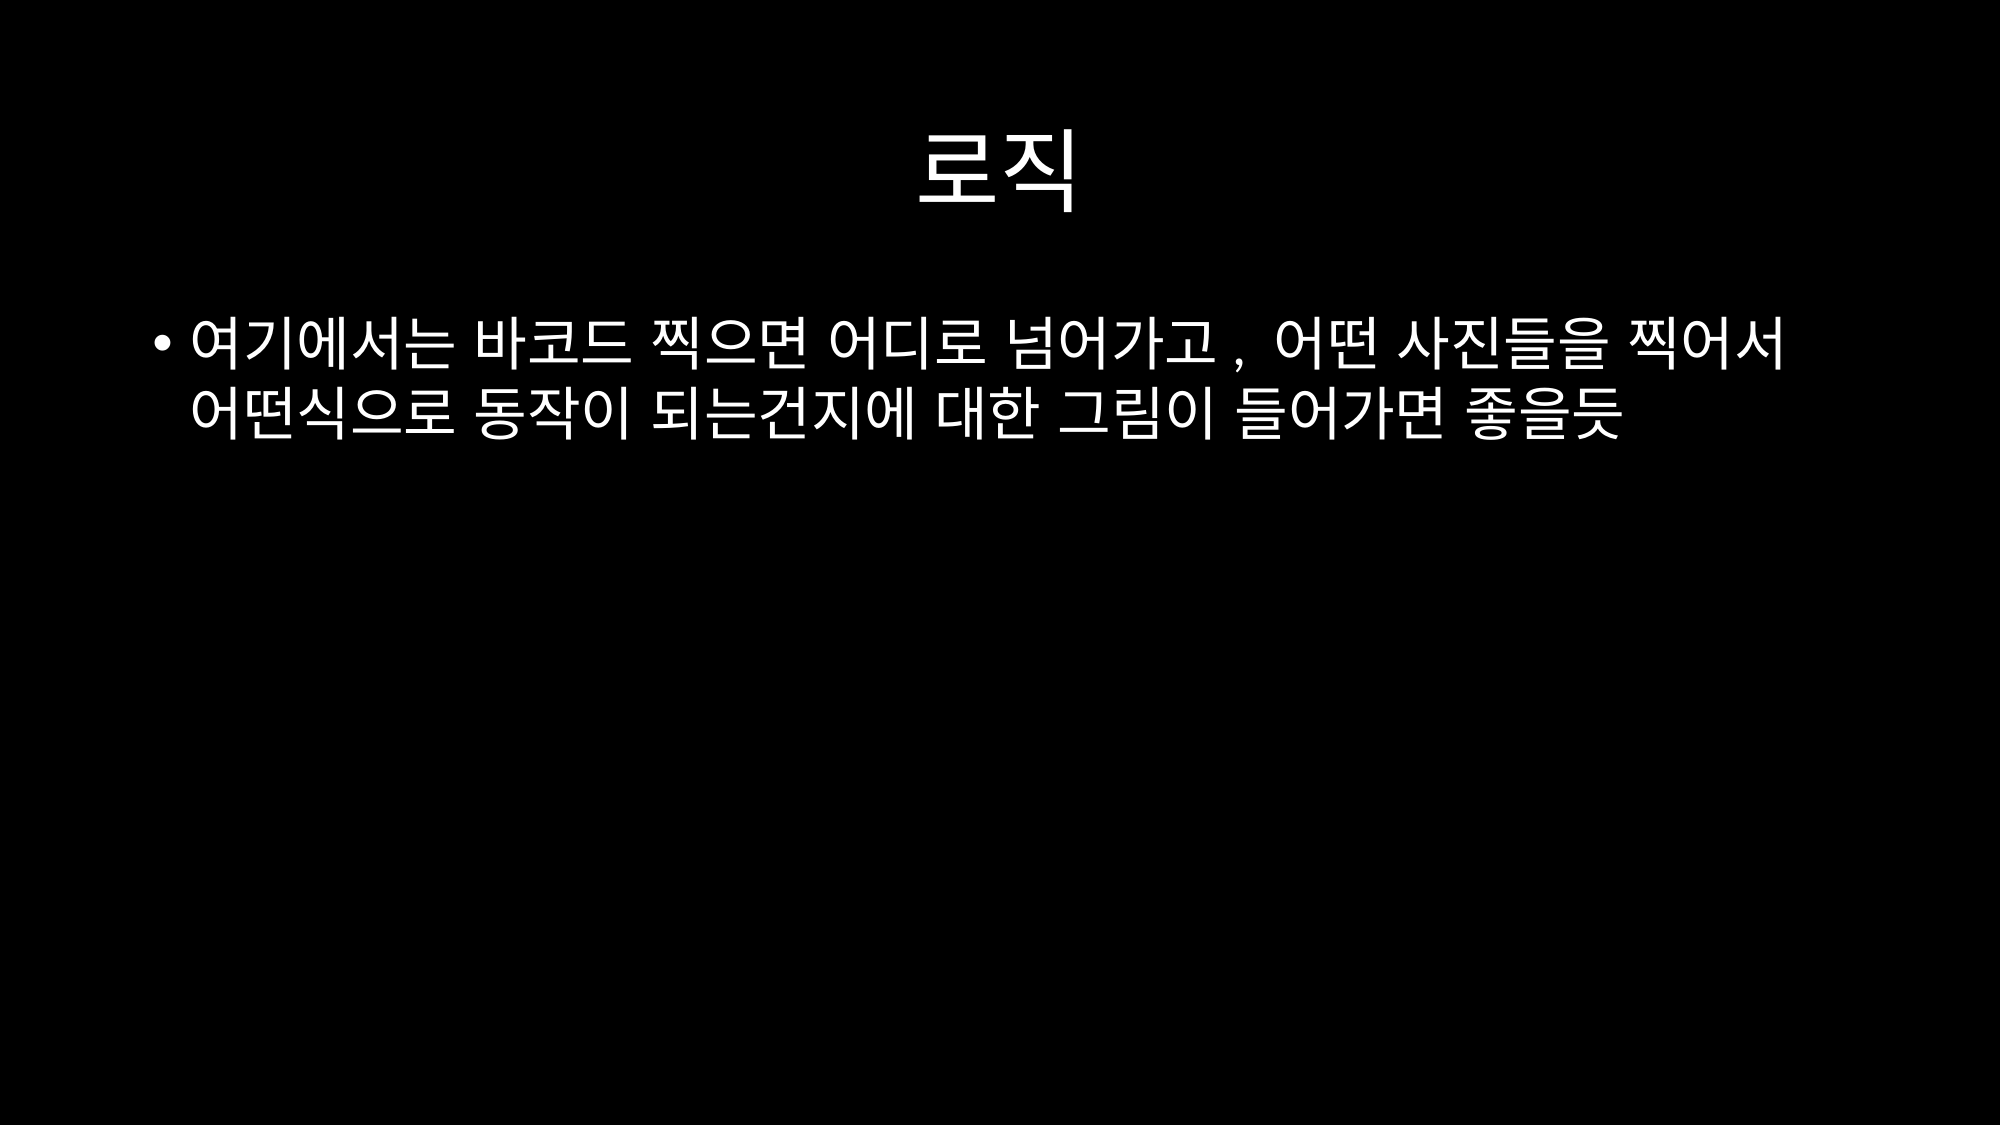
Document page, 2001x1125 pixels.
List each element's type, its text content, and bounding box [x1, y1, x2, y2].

list 여기에서는 바코드 찍으면 어디로 넘어가고, 어떤 사진들을 찍어서 어떤식으로 동작이 되는건지에 대한 그림이 들어가면 좋을듯 [137, 299, 1863, 1014]
title 로직 [137, 59, 1863, 278]
